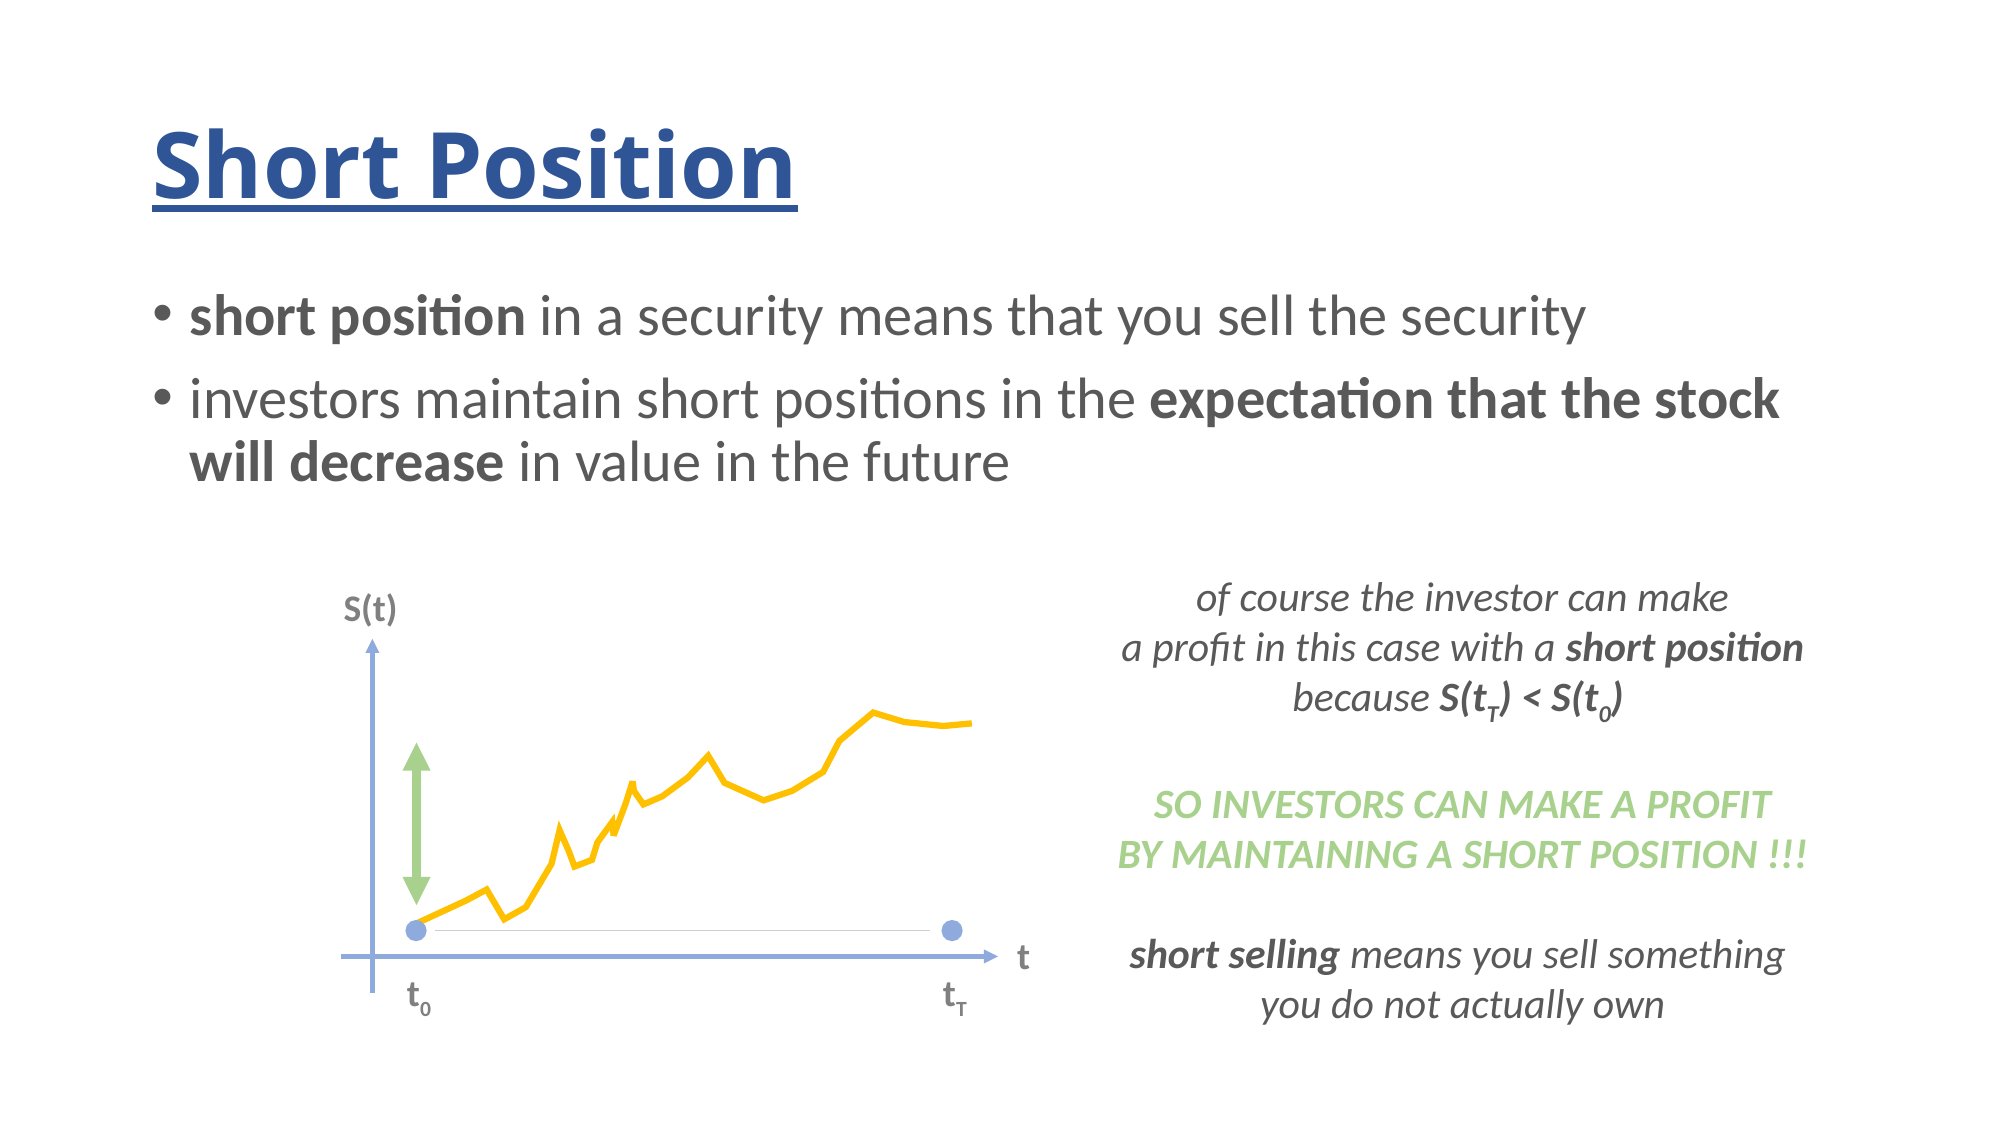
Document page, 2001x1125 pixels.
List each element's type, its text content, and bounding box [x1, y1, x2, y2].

text_box t0 [392, 961, 446, 1028]
text_box [420, 711, 972, 922]
text_box tT [928, 961, 982, 1028]
title Short Position [137, 59, 1863, 277]
text_box [941, 919, 963, 942]
text_box t [1002, 924, 1045, 985]
text_box of course the investor can make a profit in this case with a short position because S(tT) < S(t0) SO INVESTORS CAN MAKE A PROFIT BY MAINTAINING A SHORT POSITION !!! short selling means you sell something you do not actually own [1102, 562, 1823, 1085]
text_box S(t) [328, 576, 413, 637]
text_box [405, 919, 427, 942]
list short position in a security means that you sell the security investors maintain short positions in the expectation that the stock will decrease in value in the future [137, 277, 1863, 992]
